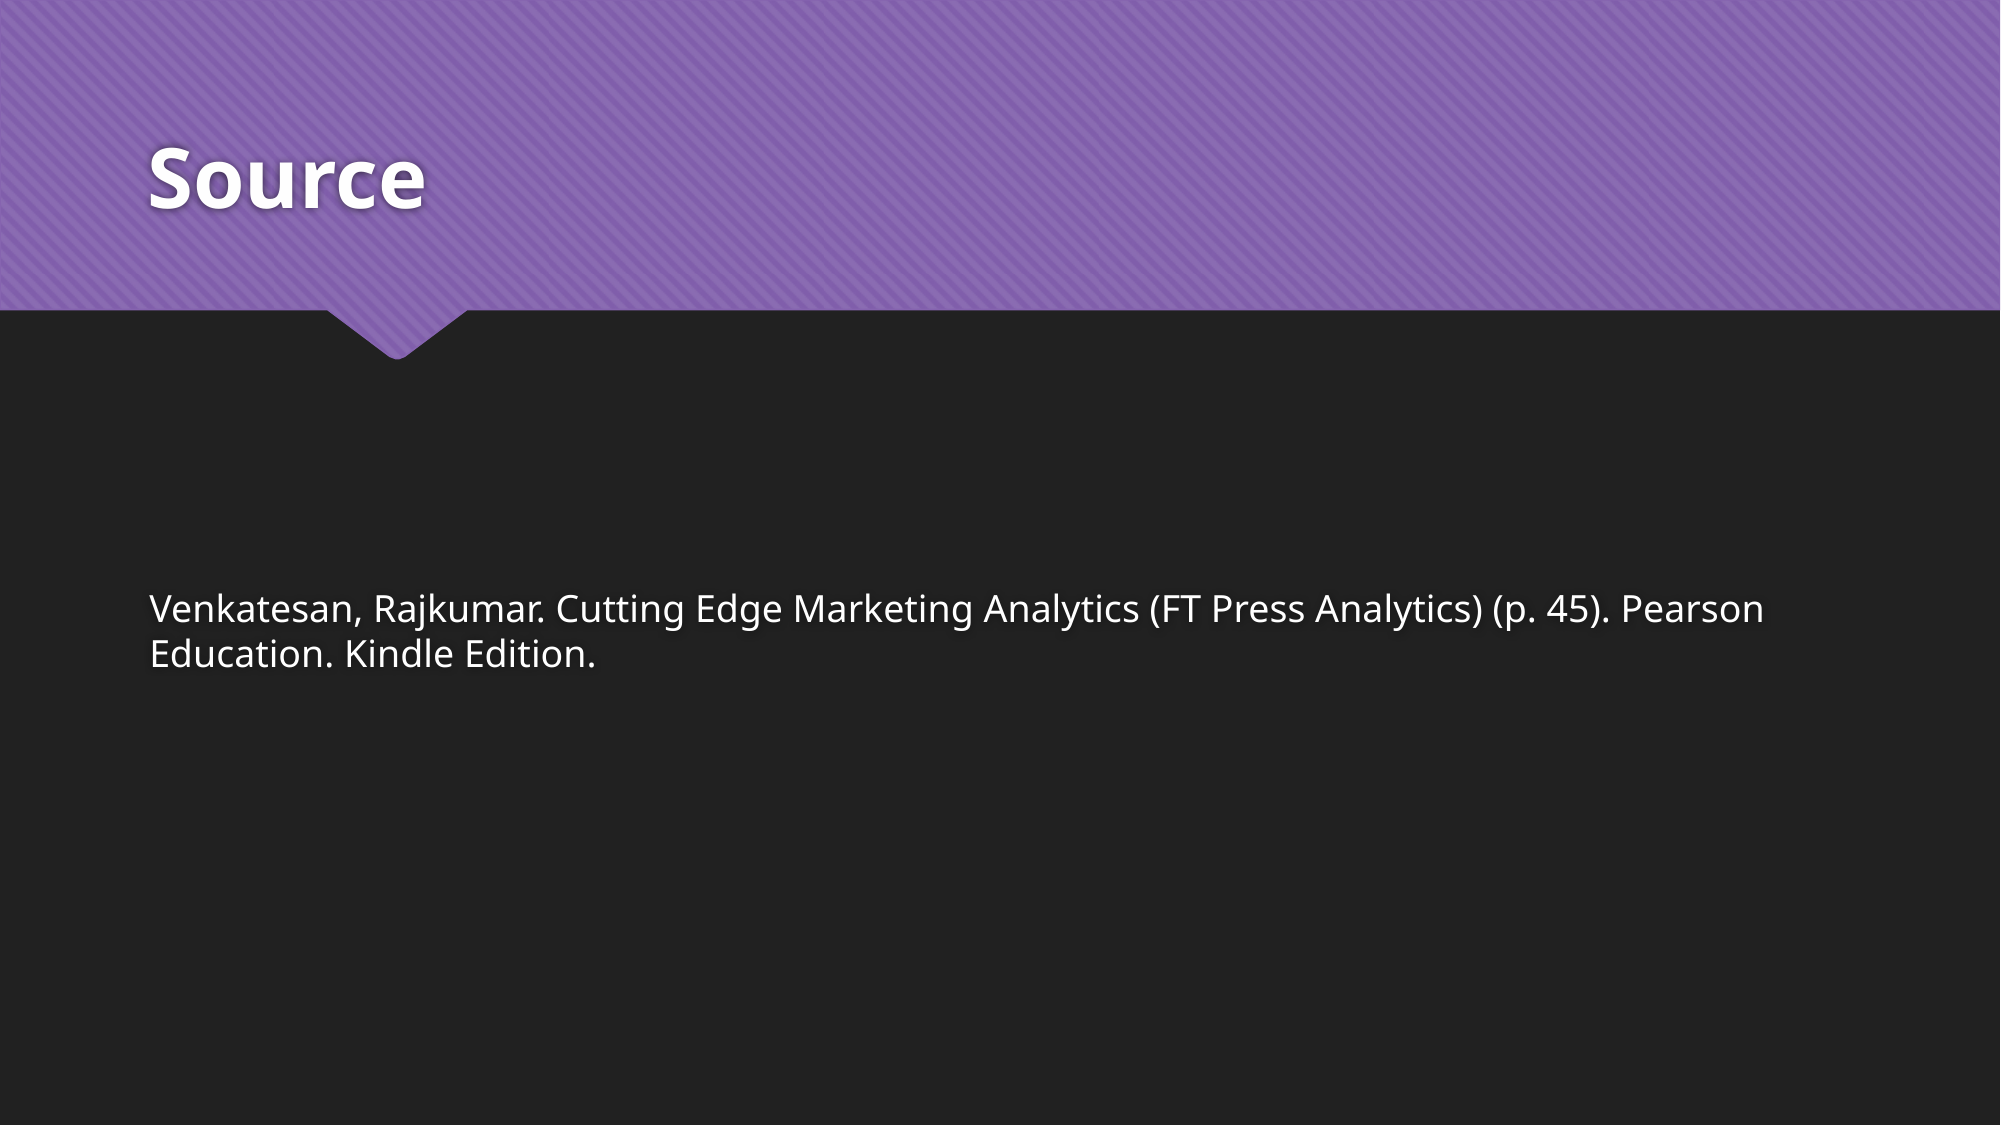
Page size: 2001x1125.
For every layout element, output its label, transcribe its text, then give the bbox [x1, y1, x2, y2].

title Source [132, 73, 1868, 233]
list Venkatesan, Rajkumar. Cutting Edge Marketing Analytics (FT Press Analytics) (p. 45). Pearson Education. Kindle Edition. [134, 364, 1866, 962]
